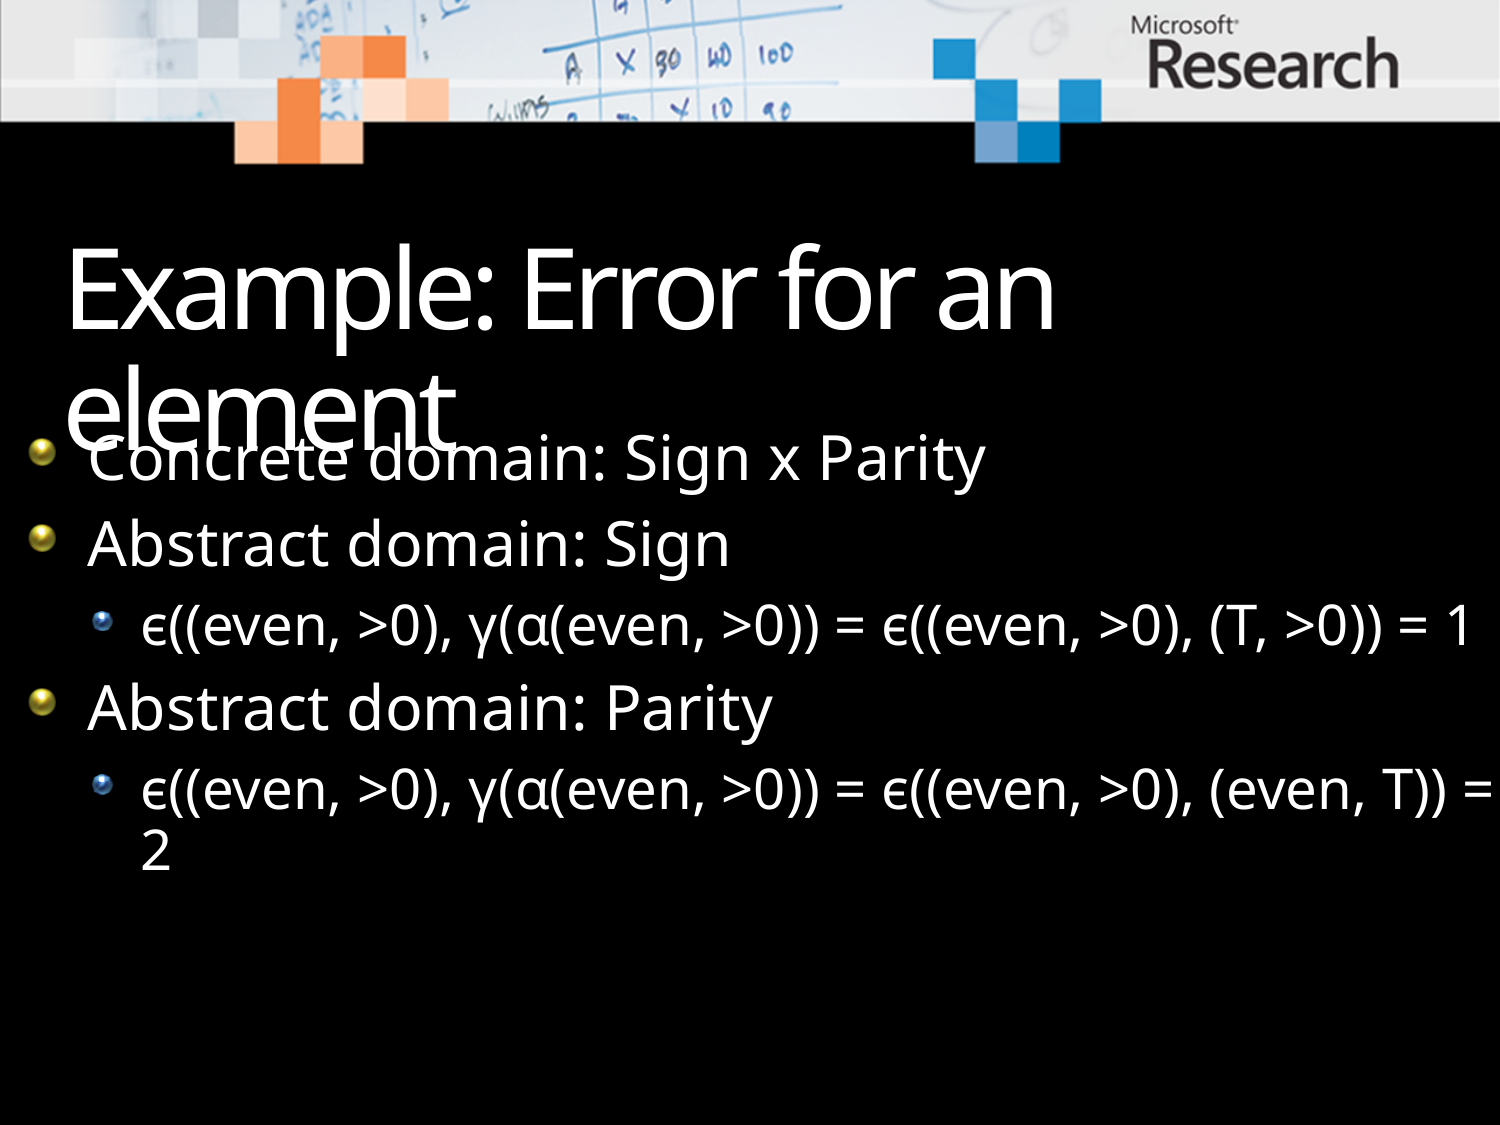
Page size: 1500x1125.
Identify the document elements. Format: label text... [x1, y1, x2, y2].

picture [88, 608, 121, 640]
picture [88, 771, 121, 804]
list Concrete domain: Sign x Parity Abstract domain: Sign ϵ((even, >0), γ(α(even, >0)) = ϵ((even, >0), (T, >0)) = 1 Abstract domain: Parity ϵ((even, >0), γ(α(even, >0)) = ϵ((even, >0), (even, T)) = 2 [24, 426, 1500, 1125]
picture [0, 0, 1500, 1125]
title Example: Error for an element [62, 231, 1438, 356]
